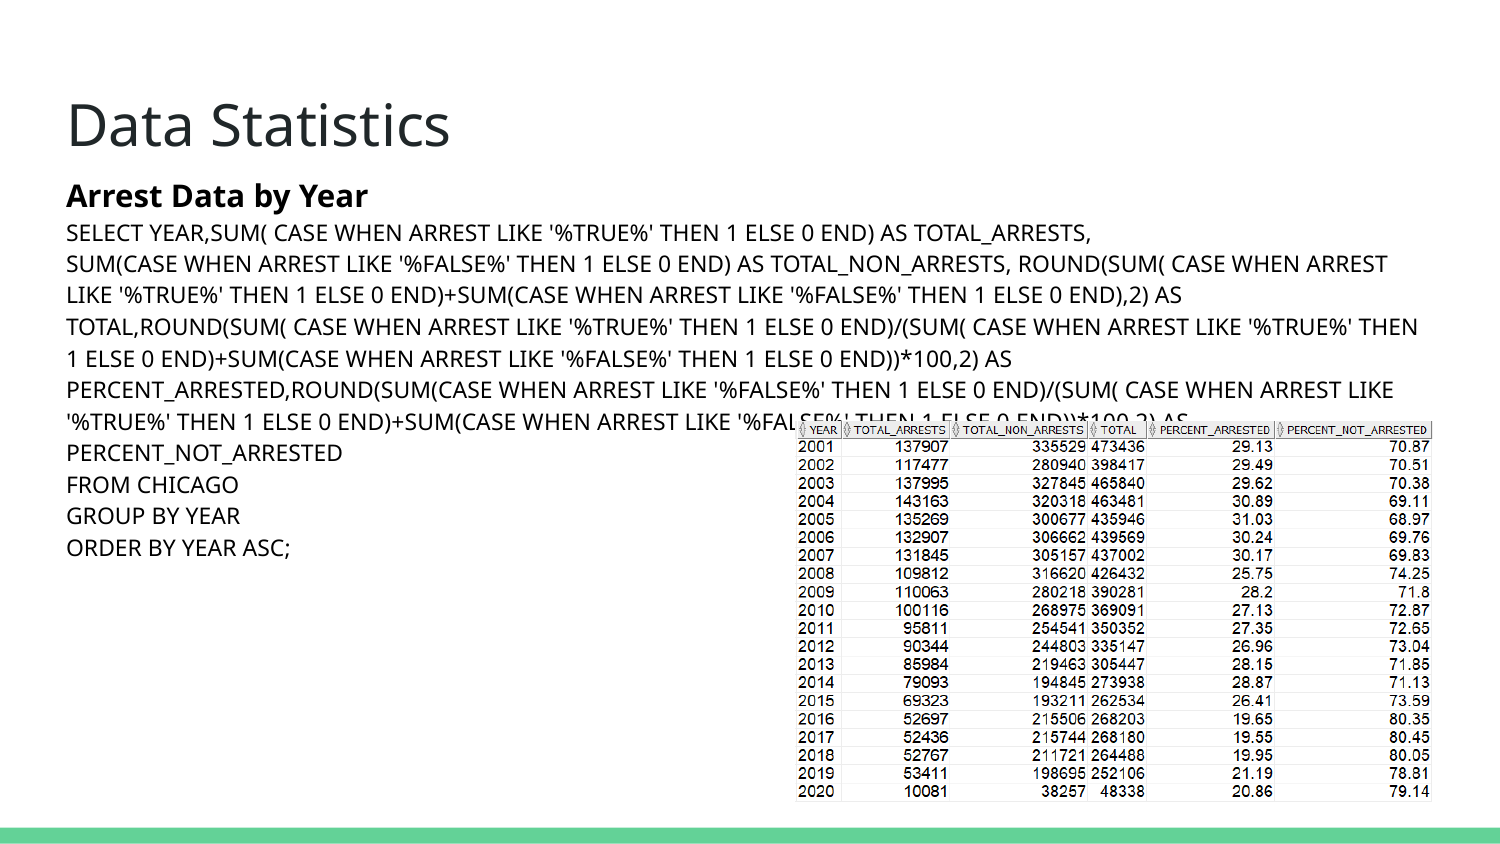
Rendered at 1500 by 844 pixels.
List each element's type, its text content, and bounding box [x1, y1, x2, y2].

title Data Statistics [51, 72, 1449, 155]
picture [795, 421, 1433, 803]
list Arrest Data by Year SELECT YEAR,SUM( CASE WHEN ARREST LIKE '%TRUE%' THEN 1 ELSE 0 END) AS TOTAL_ARRESTS, SUM(CASE WHEN ARREST LIKE '%FALSE%' THEN 1 ELSE 0 END) AS TOTAL_NON_ARRESTS, ROUND(SUM( CASE WHEN ARREST LIKE '%TRUE%' THEN 1 ELSE 0 END)+SUM(CASE WHEN ARREST LIKE '%FALSE%' THEN 1 ELSE 0 END),2) AS TOTAL,ROUND(SUM( CASE WHEN ARREST LIKE '%TRUE%' THEN 1 ELSE 0 END)/(SUM( CASE WHEN ARREST LIKE '%TRUE%' THEN 1 ELSE 0 END)+SUM(CASE WHEN ARREST LIKE '%FALSE%' THEN 1 ELSE 0 END))*100,2) AS PERCENT_ARRESTED,ROUND(SUM(CASE WHEN ARREST LIKE '%FALSE%' THEN 1 ELSE 0 END)/(SUM( CASE WHEN ARREST LIKE '%TRUE%' THEN 1 ELSE 0 END)+SUM(CASE WHEN ARREST LIKE '%FALSE%' THEN 1 ELSE 0 END))*100,2) AS PERCENT_NOT_ARRESTED FROM CHICAGO GROUP BY YEAR ORDER BY YEAR ASC; [51, 155, 1449, 717]
